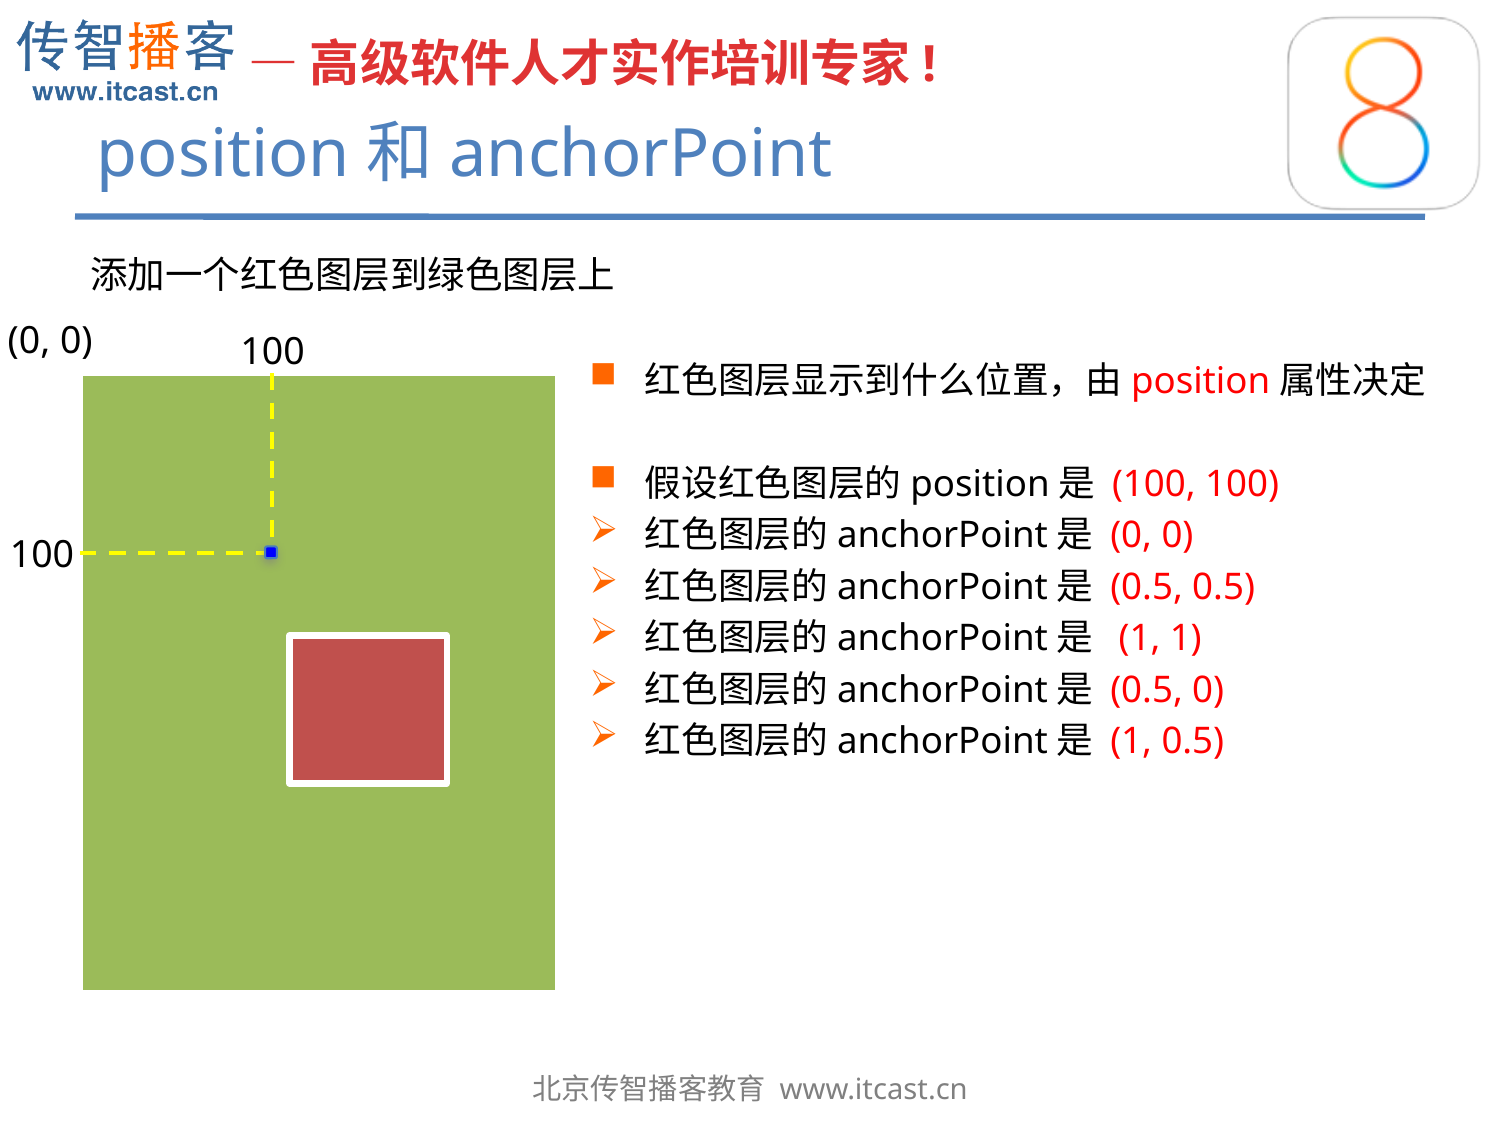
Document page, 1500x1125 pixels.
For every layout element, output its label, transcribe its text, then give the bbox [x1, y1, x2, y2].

text_box 红色图层显示到什么位置，由position属性决定 假设红色图层的position是 (100, 100) 红色图层的anchorPoint是 (0, 0) 红色图层的anchorPoint是 (0.5, 0.5) 红色图层的anchorPoint是 (1, 1) 红色图层的anchorPoint是 (0.5, 0) 红色图层的anchorPoint是 (1, 0.5) [574, 349, 1444, 784]
picture [1270, 0, 1497, 227]
title position和anchorPoint [81, 102, 1416, 238]
text_box (0, 0) [0, 308, 108, 369]
text_box [286, 632, 450, 787]
text_box [77, 370, 561, 997]
text_box 100 [0, 522, 90, 583]
text_box 100 [225, 319, 320, 379]
list 添加一个红色图层到绿色图层上 [75, 243, 1425, 313]
picture [16, 19, 234, 101]
